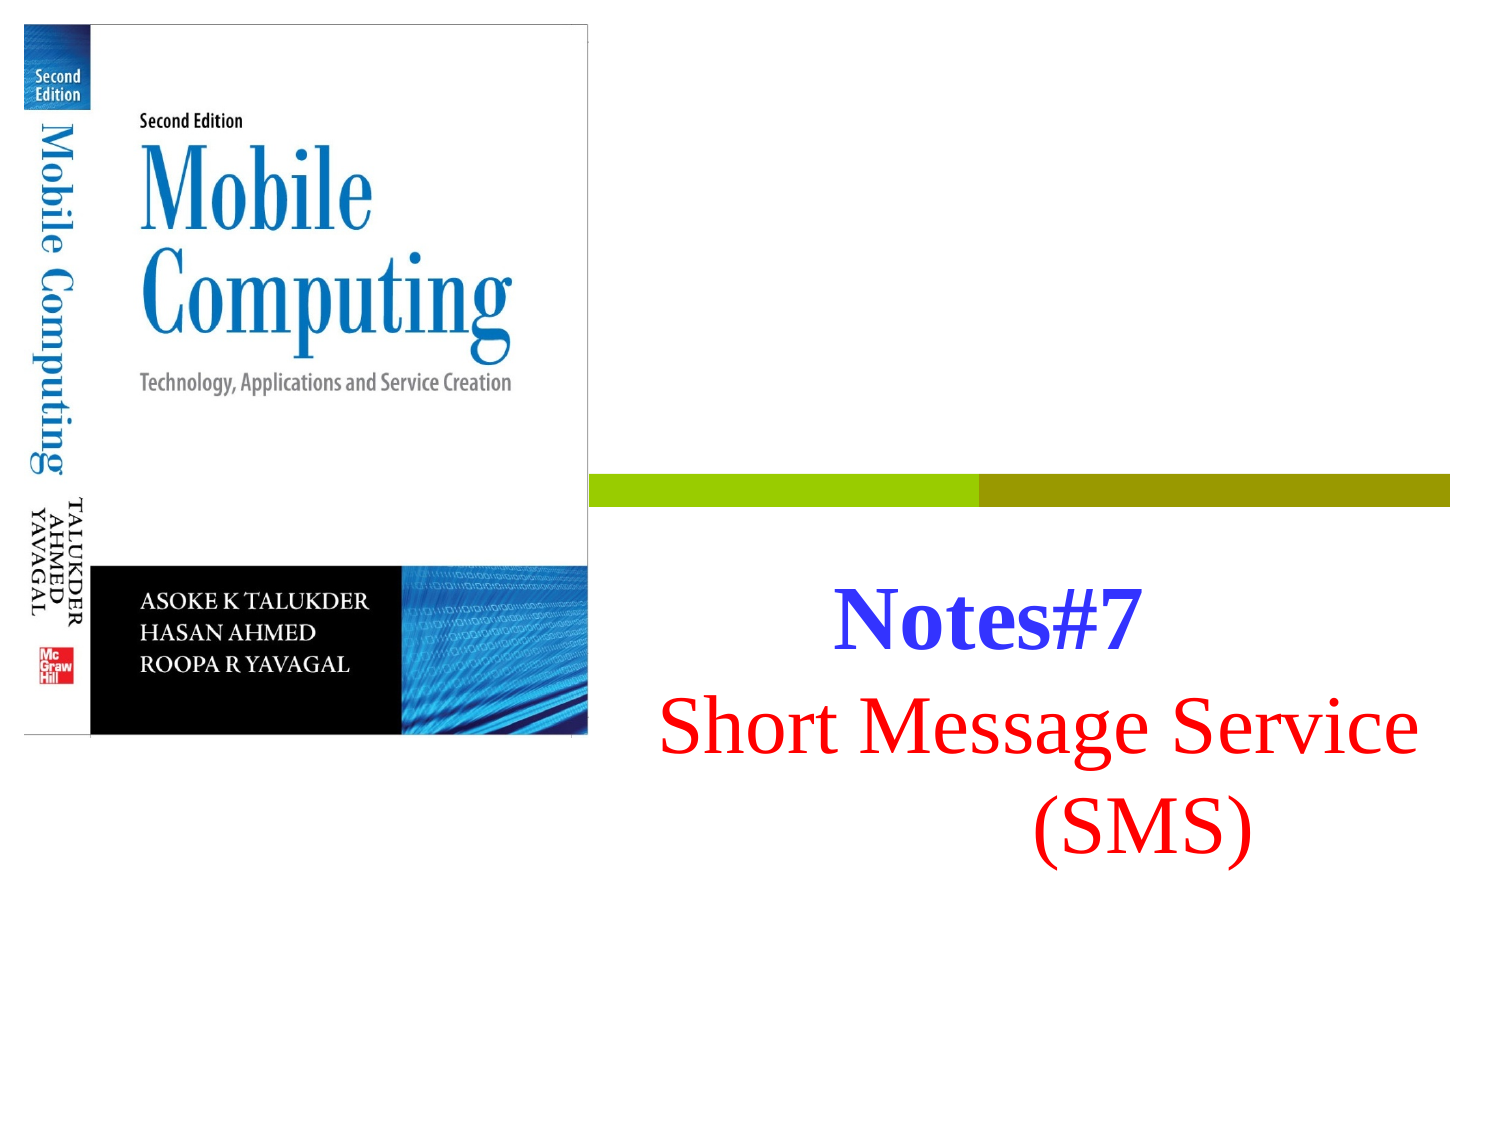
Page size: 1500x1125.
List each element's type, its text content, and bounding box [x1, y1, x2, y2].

text_box Notes#7 [589, 525, 1463, 700]
picture [24, 24, 589, 738]
text_box Short Message Service (SMS) [612, 662, 1488, 878]
